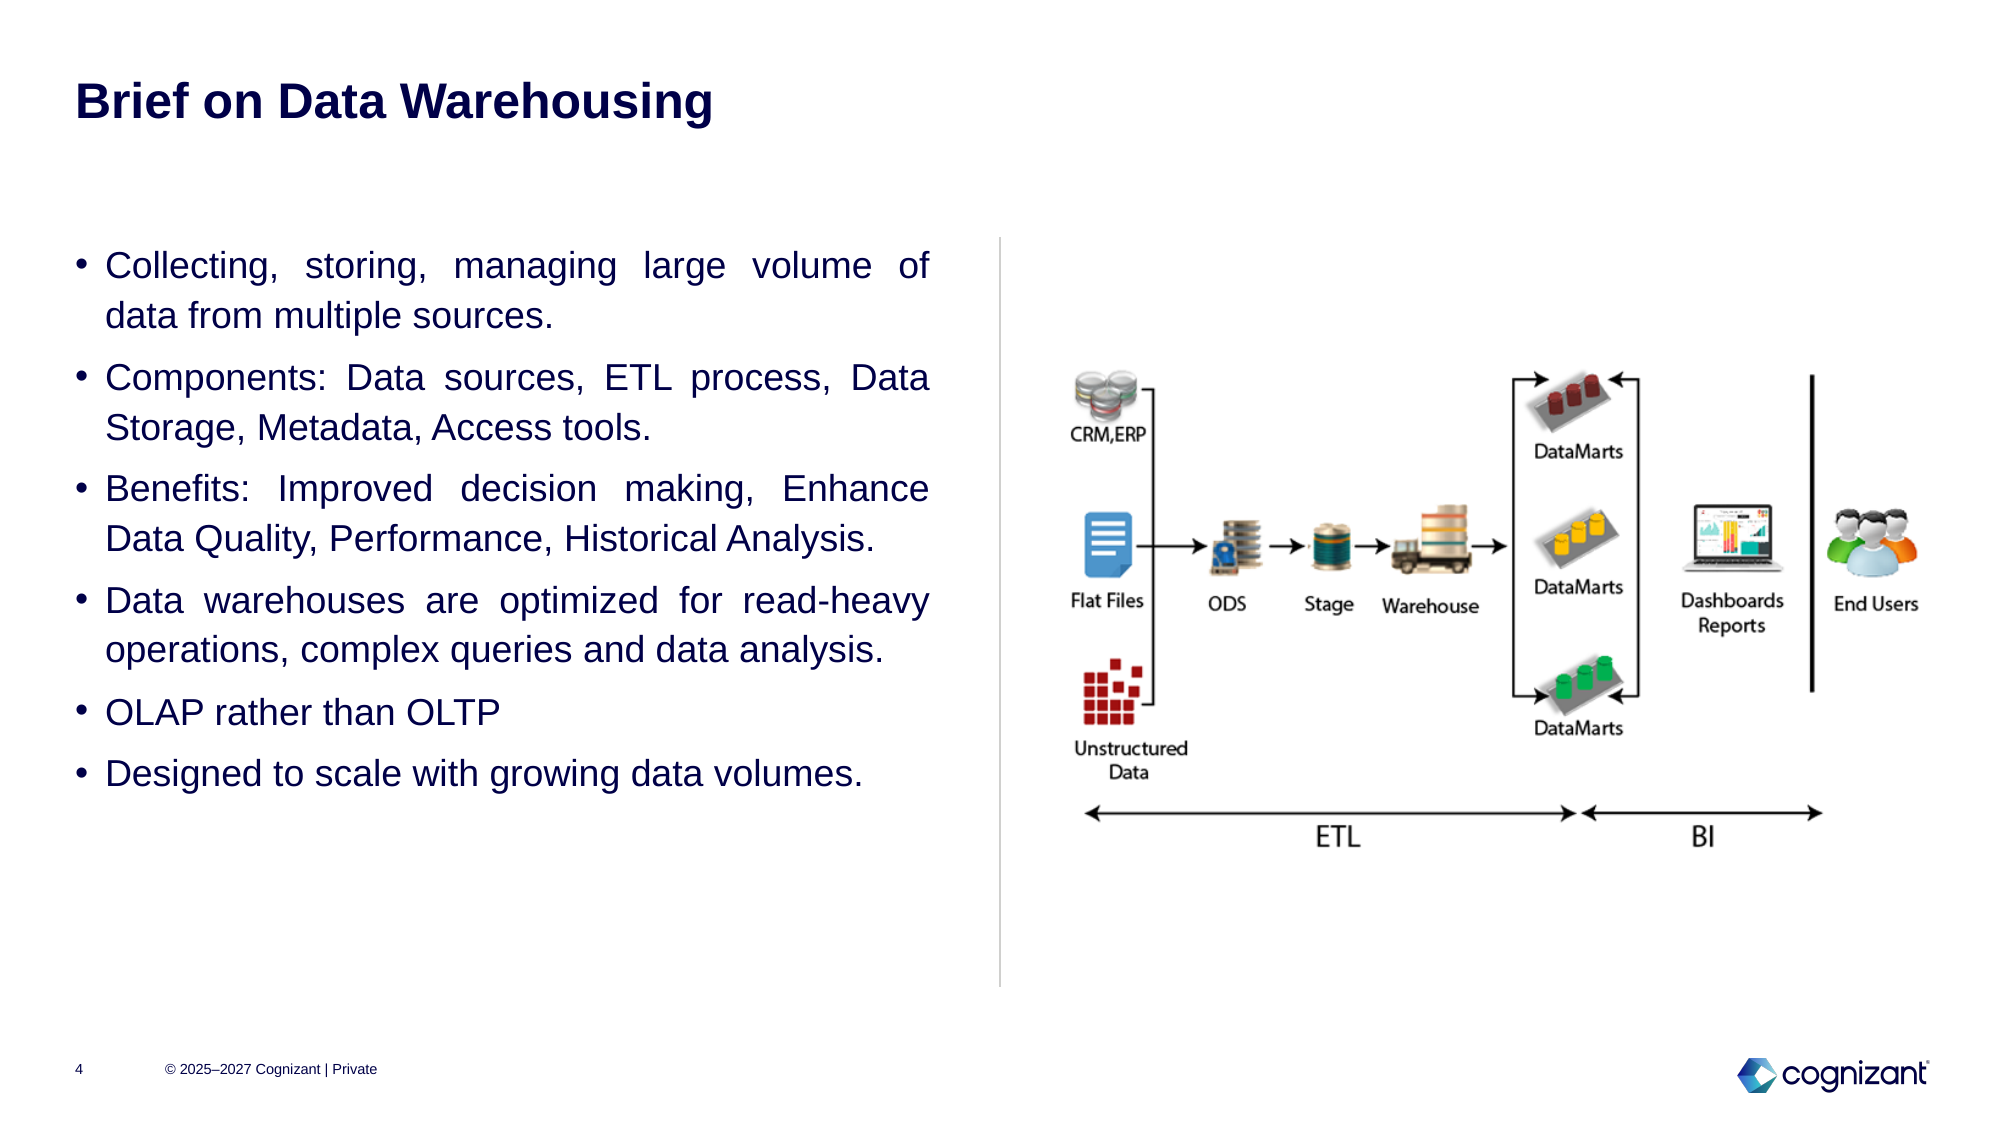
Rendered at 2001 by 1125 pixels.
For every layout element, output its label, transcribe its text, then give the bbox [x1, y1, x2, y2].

title Brief on Data Warehousing [75, 75, 1925, 130]
picture [1737, 1058, 1930, 1093]
slide_number 4 [75, 1050, 135, 1088]
list Collecting, storing, managing large volume of data from multiple sources. Components: Data sources, ETL process, Data Storage, Metadata, Access tools. Benefits: Improved decision making, Enhance Data Quality, Performance, Historical Analysis. Data warehouses are optimized for read-heavy operations, complex queries and data analysis. OLAP rather than OLTP Designed to scale with growing data volumes. [75, 236, 930, 987]
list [1069, 366, 1926, 858]
footer © 2025–2027 Cognizant | Private [165, 1050, 390, 1088]
